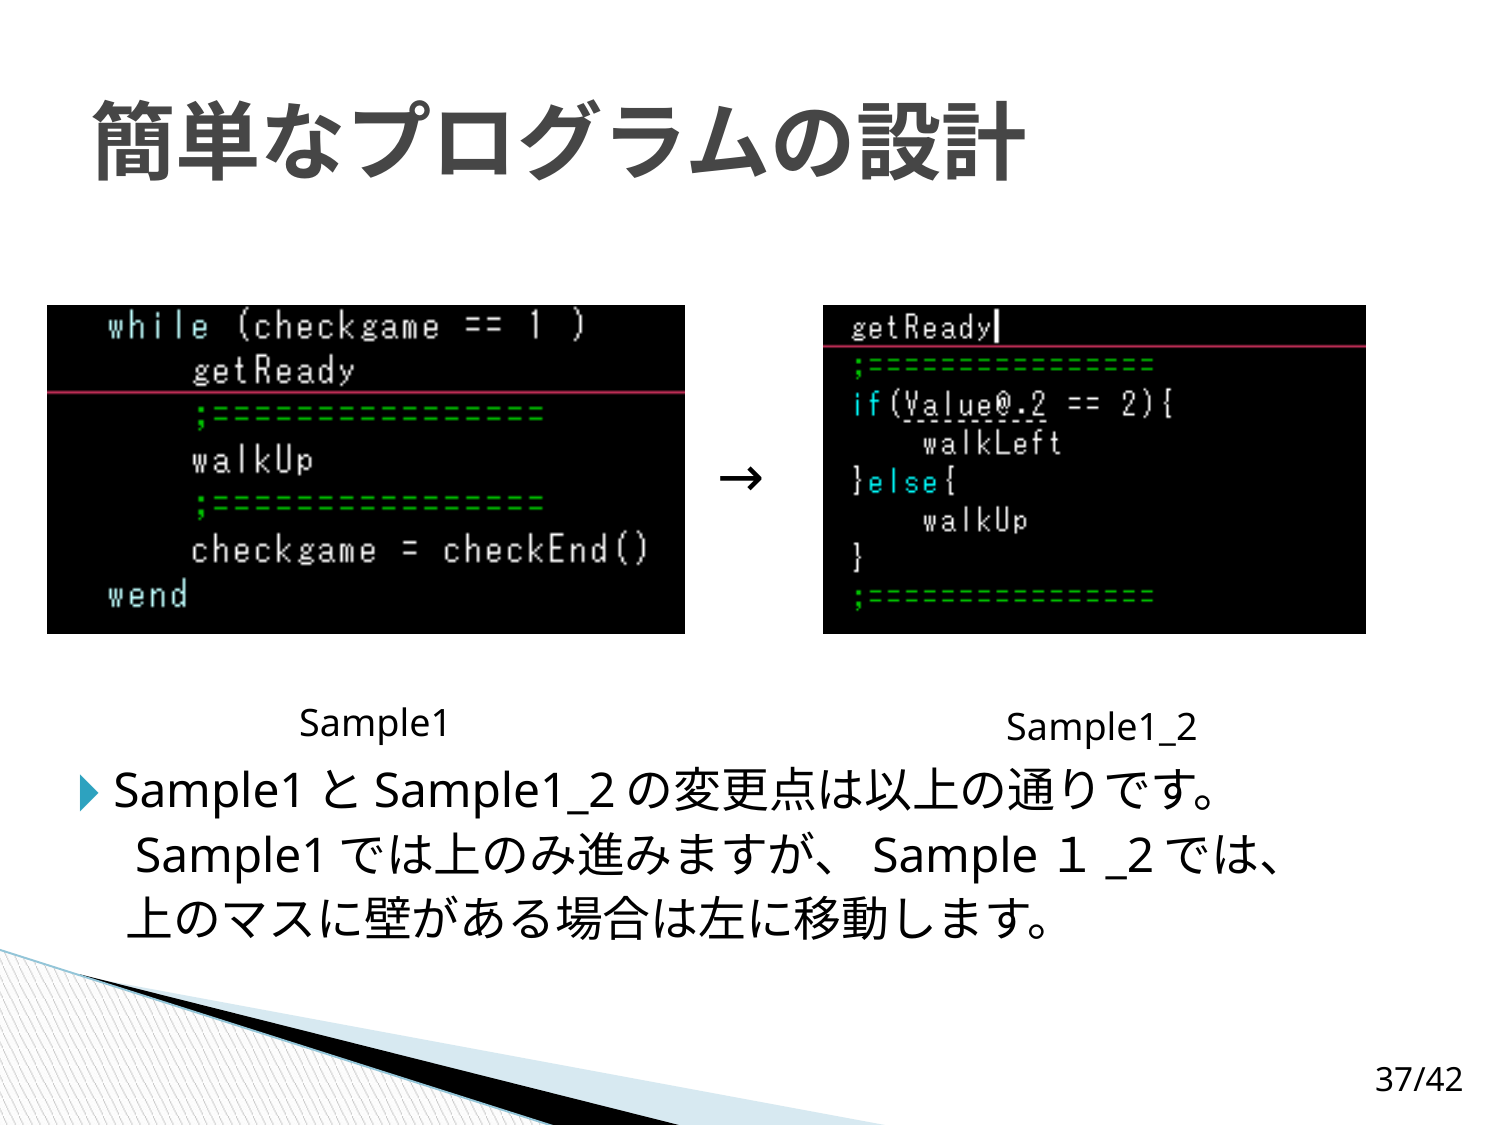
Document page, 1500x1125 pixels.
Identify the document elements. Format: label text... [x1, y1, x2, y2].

list [75, 243, 1425, 1047]
text_box → [689, 357, 817, 582]
text_box Sample1 [51, 640, 685, 752]
picture [822, 305, 1366, 634]
picture [47, 305, 685, 634]
slide_number ‹#›/42 [1281, 1051, 1479, 1112]
text_box Sample1_2 [823, 644, 1366, 752]
text_box Sample1とSample1_2の変更点は以上の通りです。 Sample1では上のみ進みますが、Sample１_2では、 上のマスに壁がある場合は左に移動します。 [47, 752, 1398, 1024]
title 簡単なプログラムの設計 [75, 45, 1425, 233]
